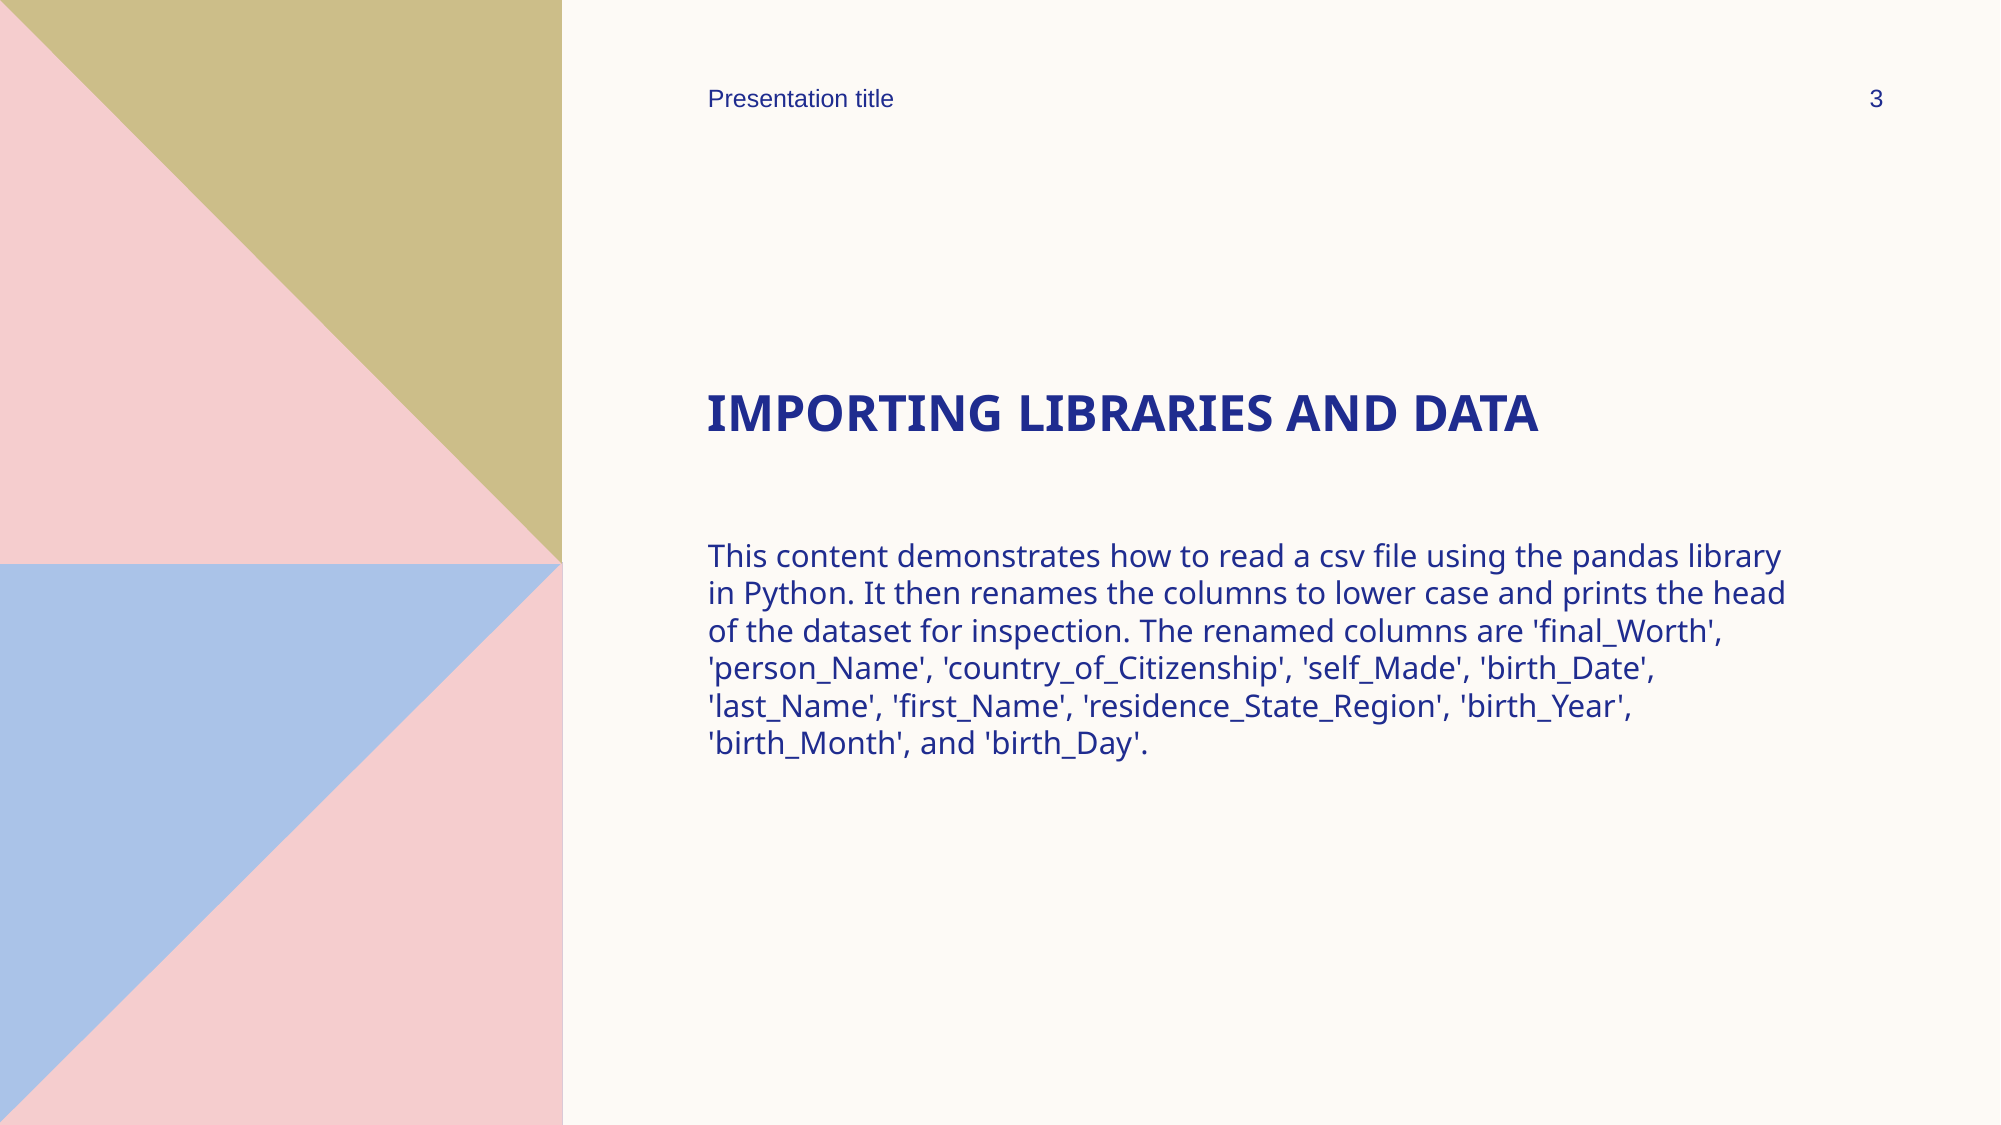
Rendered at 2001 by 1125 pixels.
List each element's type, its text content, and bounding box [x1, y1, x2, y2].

list This content demonstrates how to read a csv file using the pandas library in Python. It then renames the columns to lower case and prints the head of the dataset for inspection. The renamed columns are 'final_Worth', 'person_Name', 'country_of_Citizenship', 'self_Made', 'birth_Date', 'last_Name', 'first_Name', 'residence_State_Region', 'birth_Year', 'birth_Month', and 'birth_Day'. [693, 528, 1803, 972]
footer Presentation title [693, 75, 1218, 120]
slide_number 3 [1795, 75, 1958, 120]
title Importing Libraries and Data [693, 373, 1803, 500]
